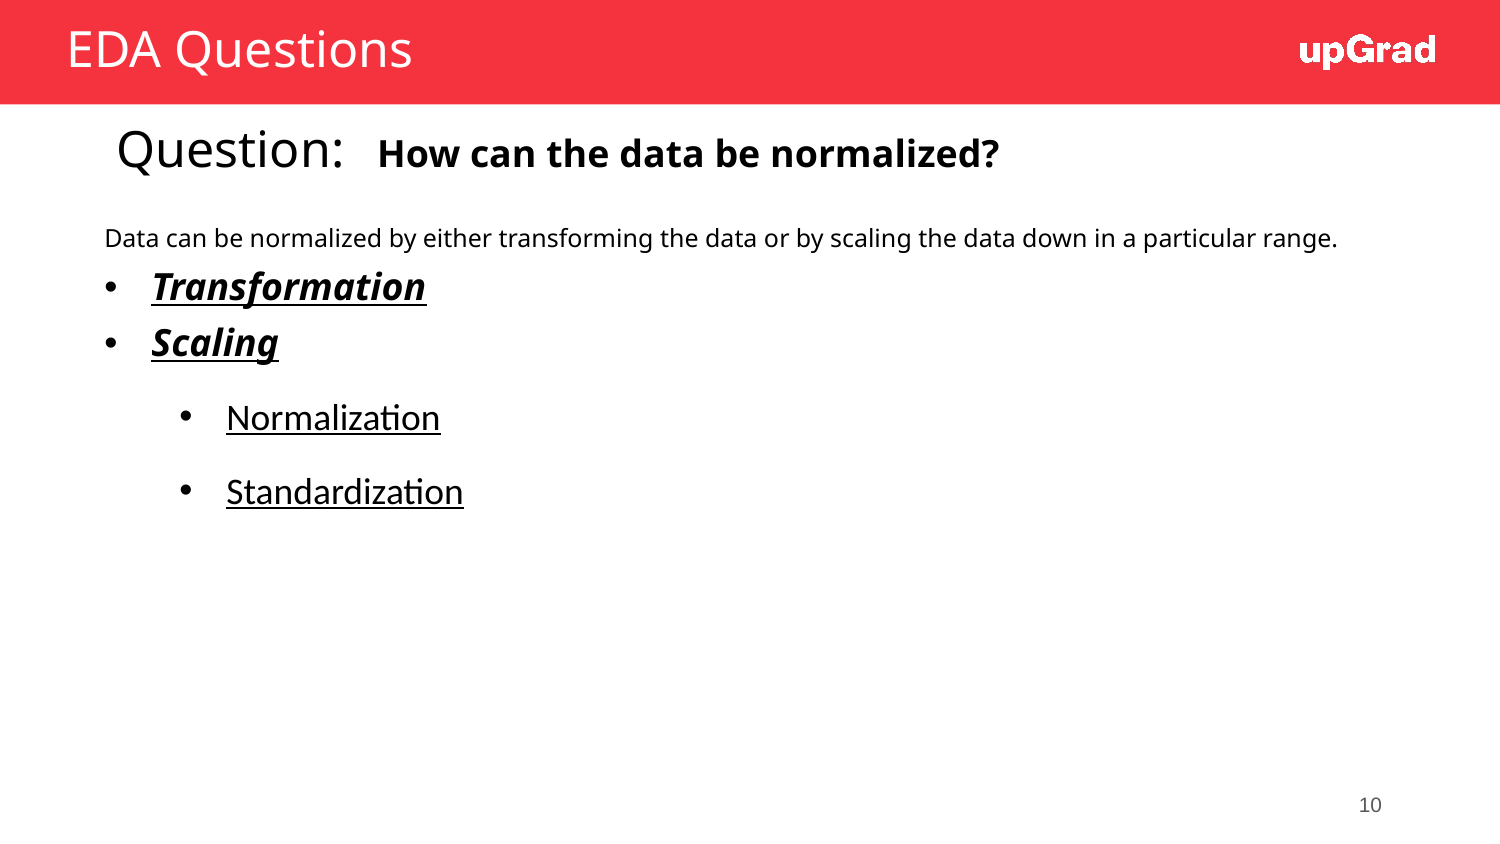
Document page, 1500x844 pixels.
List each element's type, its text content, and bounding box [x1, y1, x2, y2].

picture [1300, 34, 1435, 70]
slide_number 10 [1059, 782, 1397, 827]
title EDA Questions [51, 20, 665, 83]
text_box Data can be normalized by either transforming the data or by scaling the data down in a particular range. Transformation Scaling Normalization Standardization [51, 218, 1421, 605]
list Question: How can the data be normalized? [64, 116, 1433, 297]
